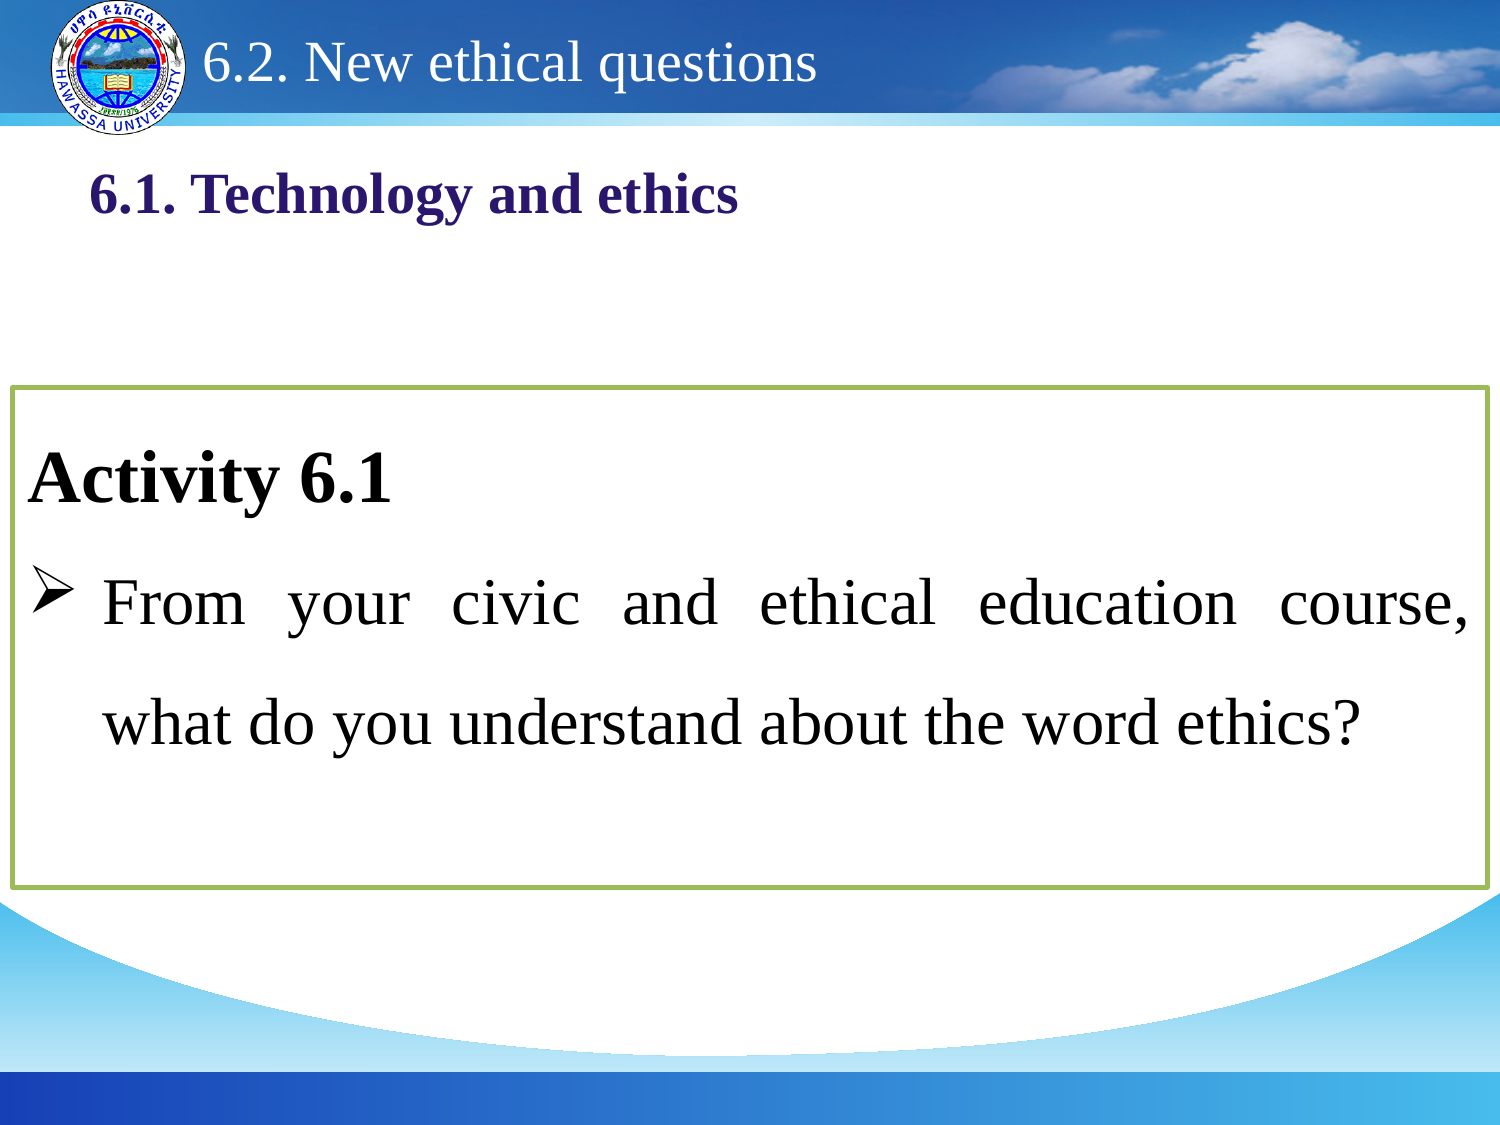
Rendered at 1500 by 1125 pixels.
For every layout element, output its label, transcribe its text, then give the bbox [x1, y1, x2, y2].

title 6.2. New ethical questions [187, 12, 1225, 105]
list 6.1. Technology and ethics [75, 890, 1425, 1009]
picture [0, 0, 1500, 135]
list 6.1. Technology and ethics [75, 147, 1425, 385]
text_box Activity 6.1 From your civic and ethical education course, what do you understand about the word ethics? [10, 385, 1490, 890]
